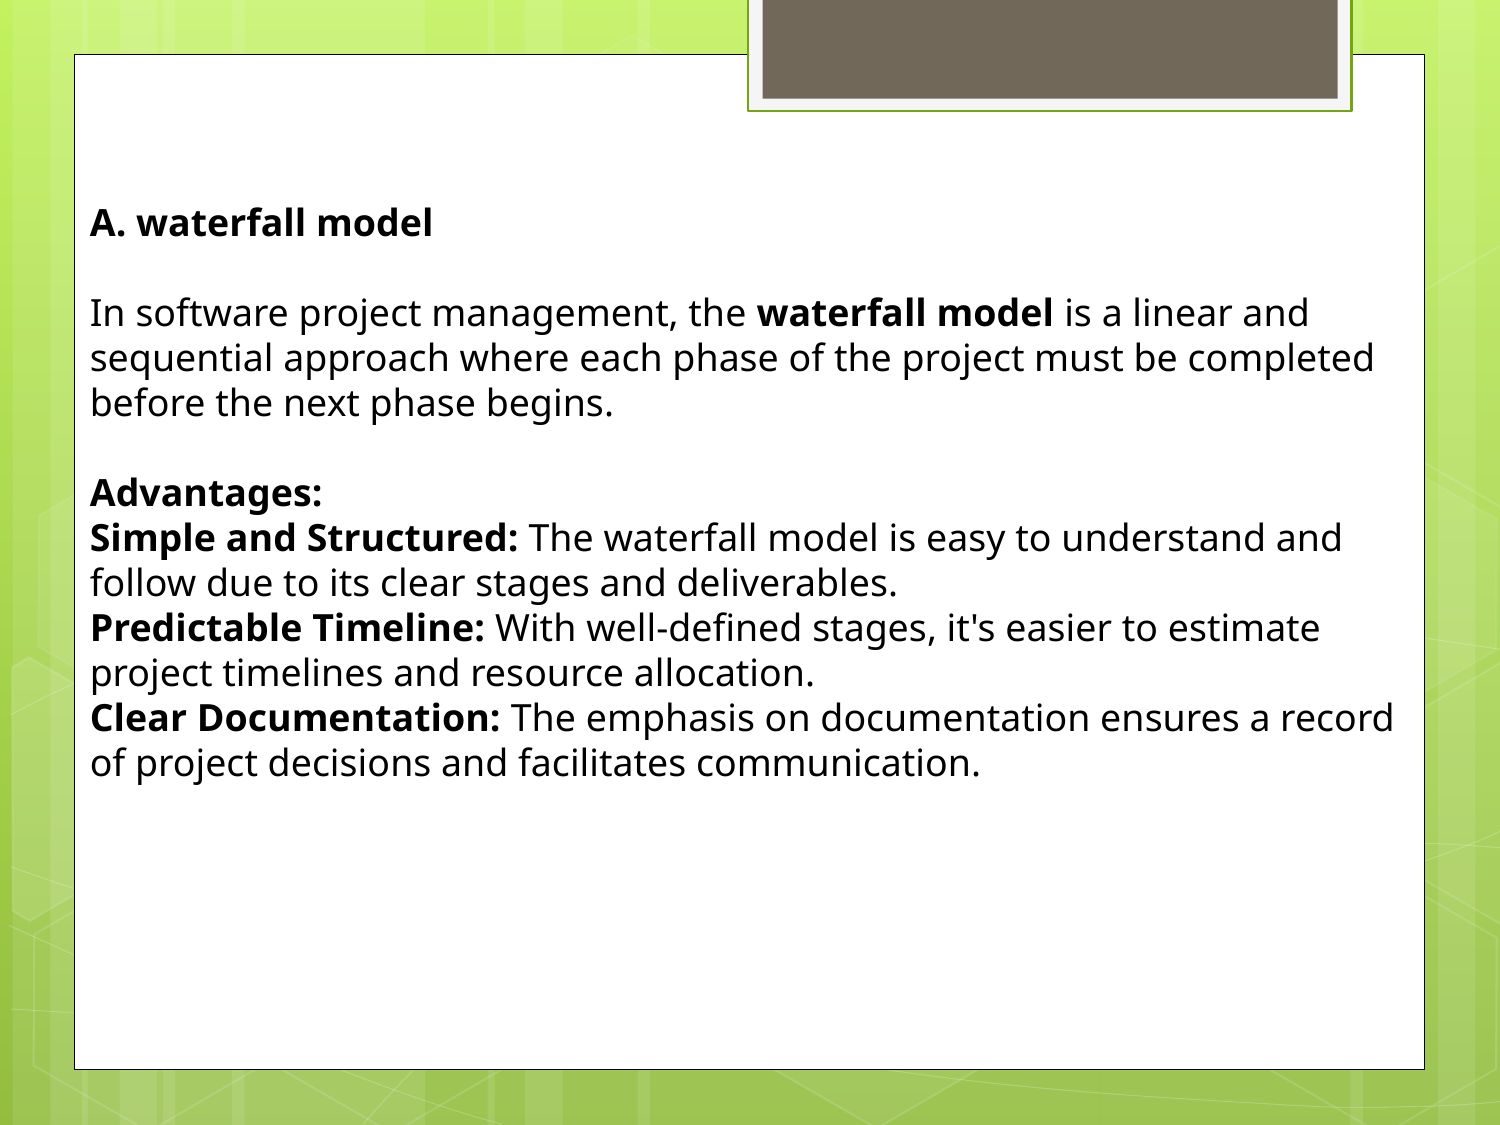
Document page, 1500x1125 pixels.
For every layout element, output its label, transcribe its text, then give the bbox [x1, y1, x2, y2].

text_box A. waterfall model In software project management, the waterfall model is a linear and sequential approach where each phase of the project must be completed before the next phase begins. Advantages: Simple and Structured: The waterfall model is easy to understand and follow due to its clear stages and deliverables. Predictable Timeline: With well-defined stages, it's easier to estimate project timelines and resource allocation. Clear Documentation: The emphasis on documentation ensures a record of project decisions and facilitates communication. [74, 191, 1425, 792]
